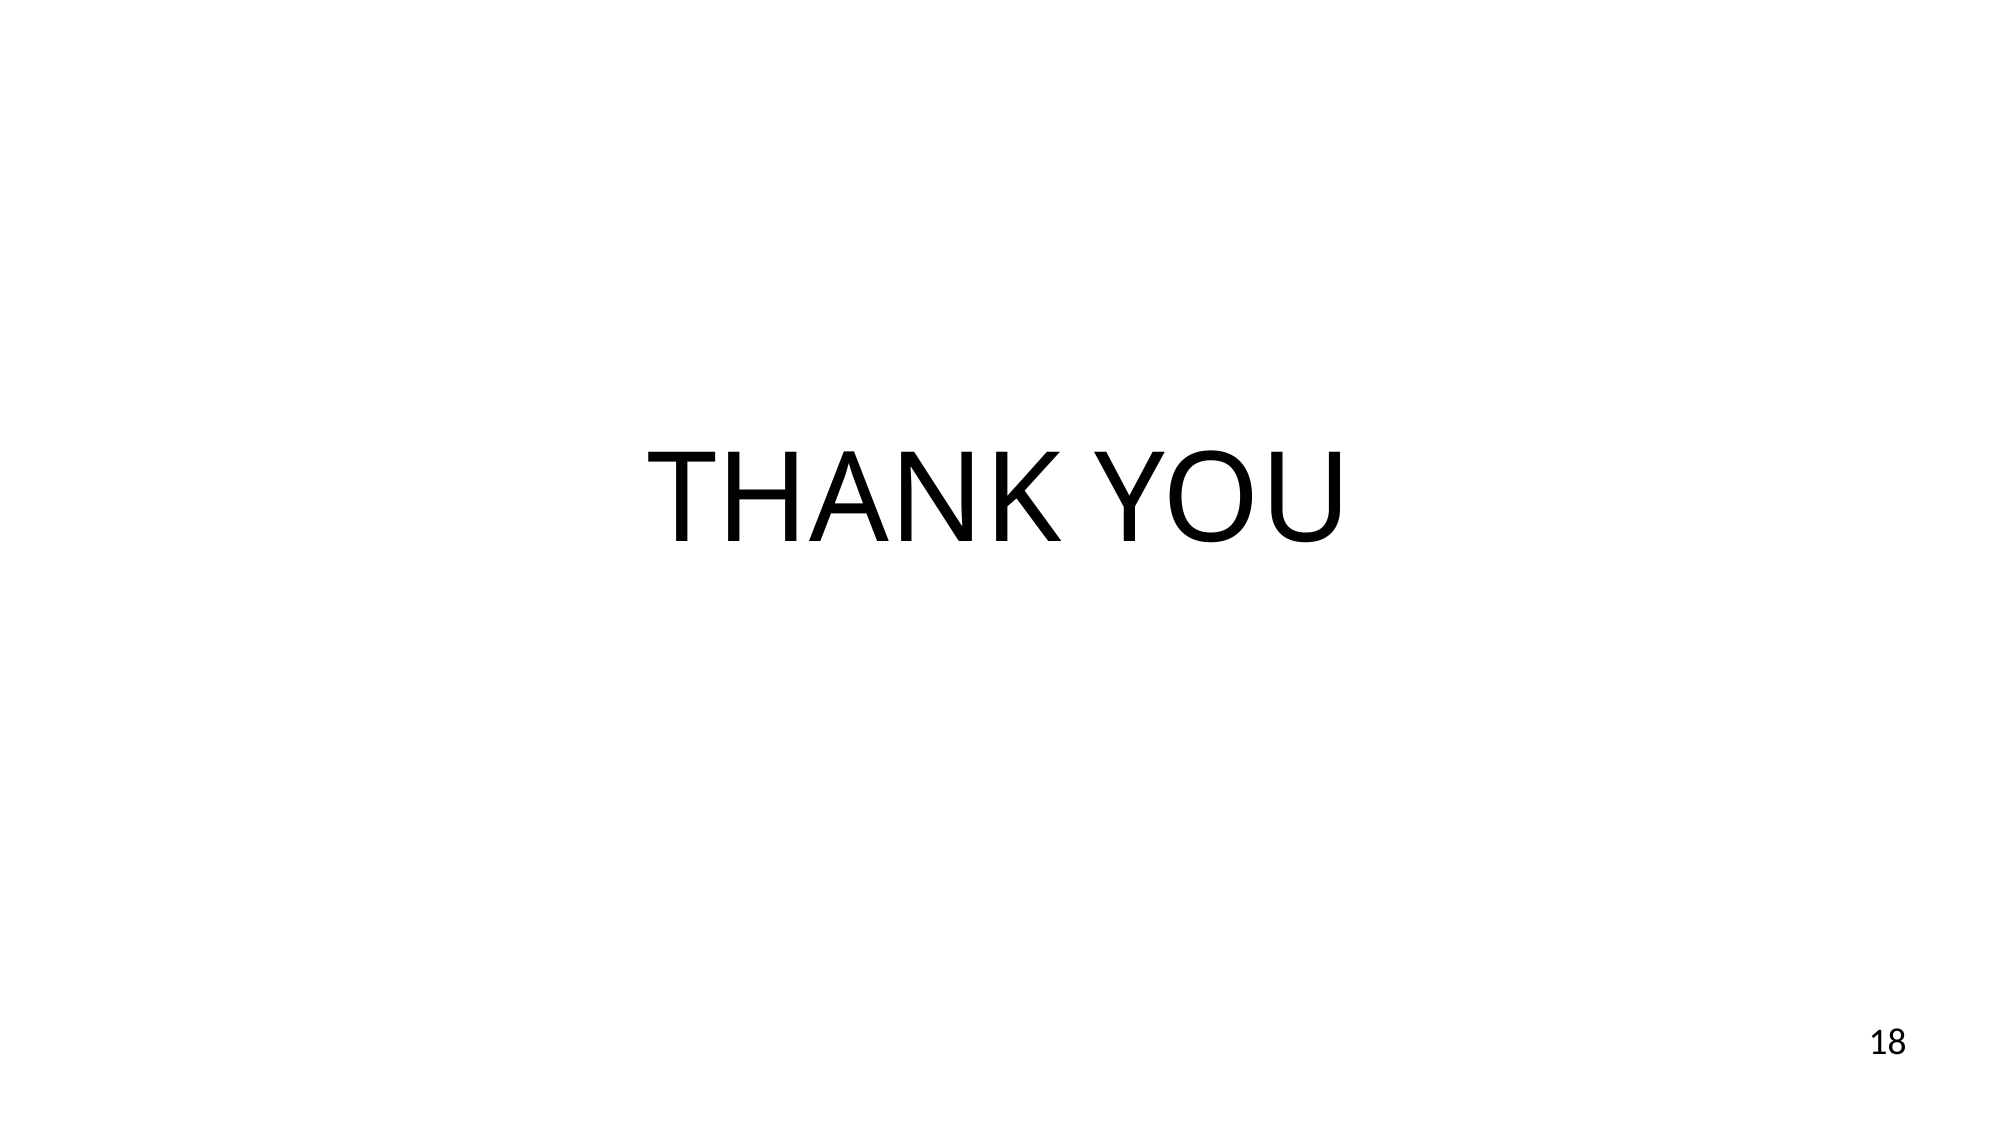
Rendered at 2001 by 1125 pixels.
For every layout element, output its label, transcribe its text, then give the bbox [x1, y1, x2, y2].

text_box 18 [1853, 1009, 1950, 1070]
title THANK YOU [249, 184, 1750, 576]
